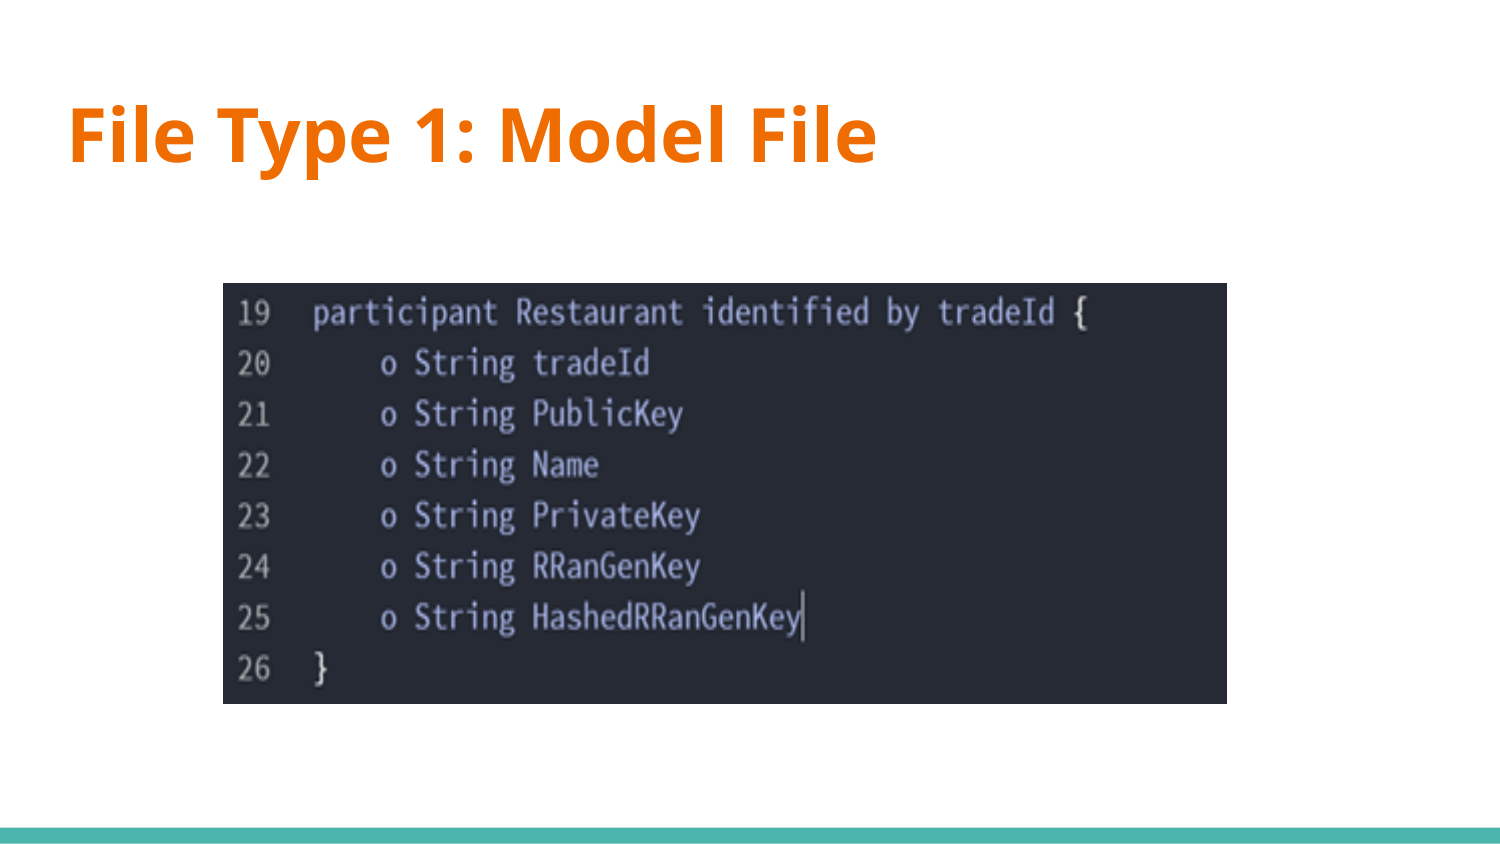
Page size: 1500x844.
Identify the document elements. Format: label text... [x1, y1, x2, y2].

picture [223, 282, 1227, 704]
title File Type 1: Model File [51, 72, 1449, 189]
